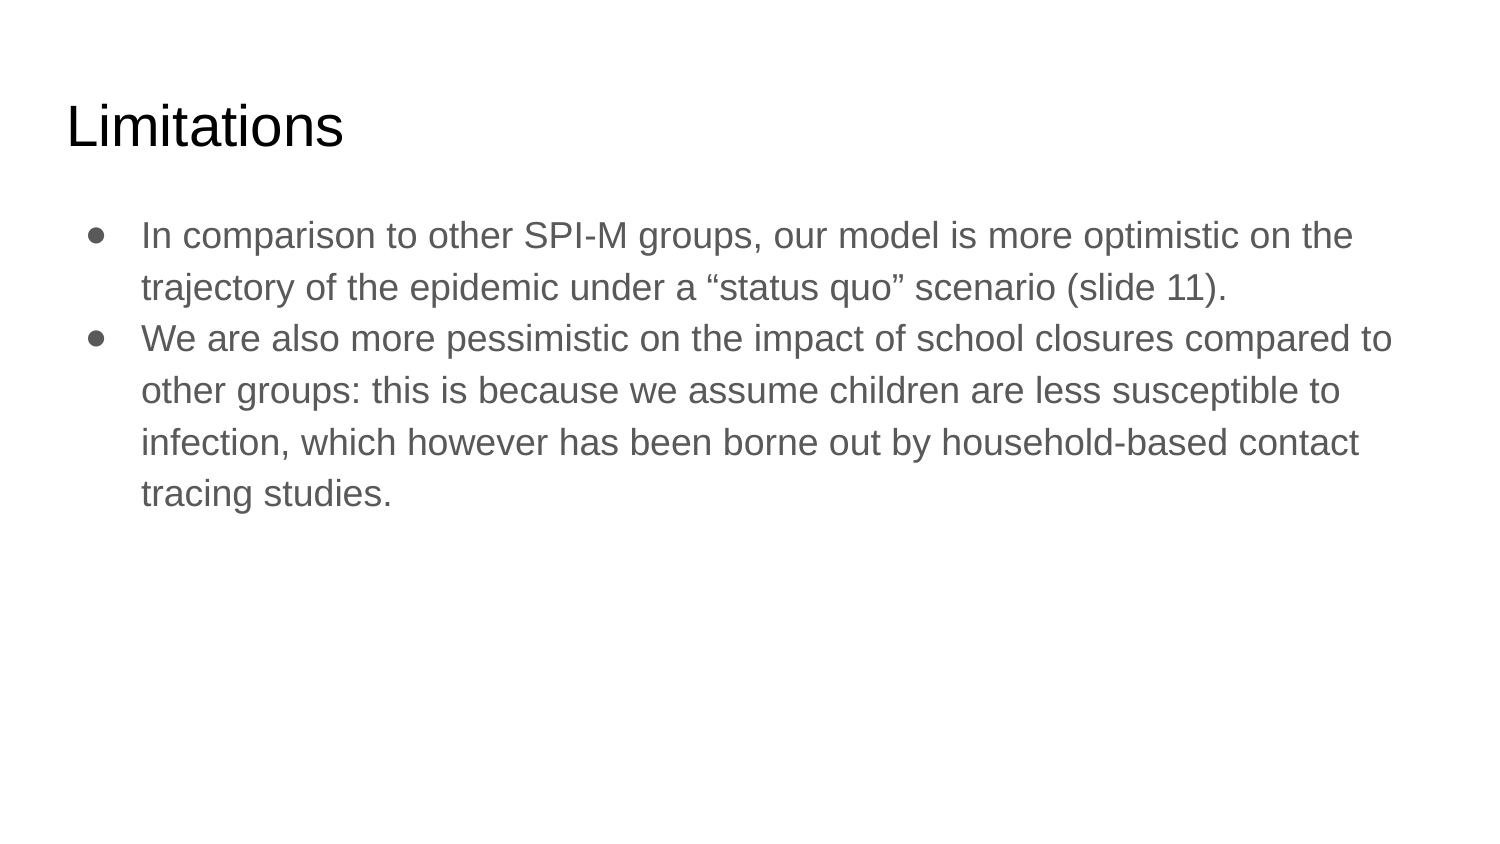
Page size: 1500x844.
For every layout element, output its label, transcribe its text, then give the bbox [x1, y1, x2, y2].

list In comparison to other SPI-M groups, our model is more optimistic on the trajectory of the epidemic under a “status quo” scenario (slide 11). We are also more pessimistic on the impact of school closures compared to other groups: this is because we assume children are less susceptible to infection, which however has been borne out by household-based contact tracing studies. [51, 189, 1449, 790]
title Limitations [51, 72, 1449, 167]
